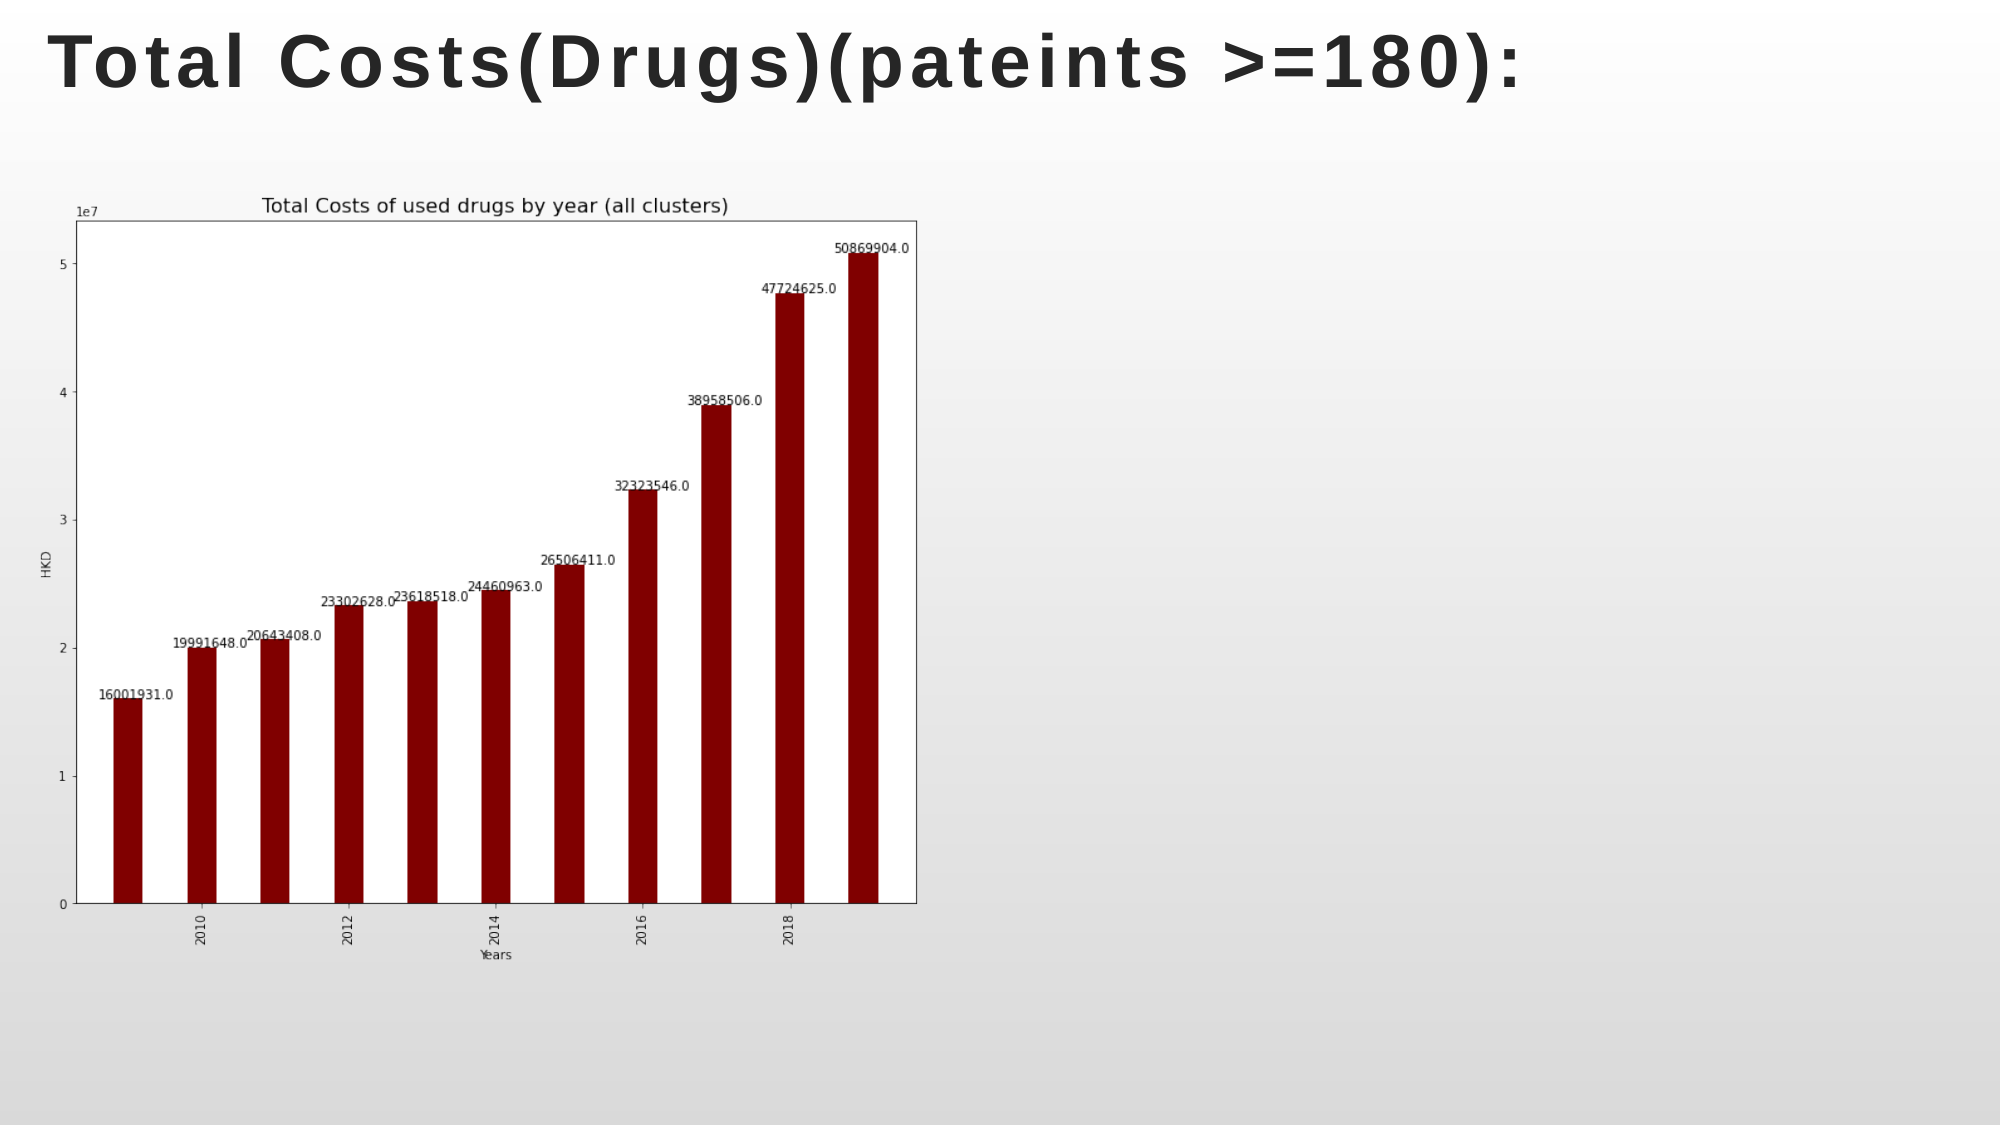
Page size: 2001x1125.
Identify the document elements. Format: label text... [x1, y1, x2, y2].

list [32, 189, 925, 971]
title Total Costs(Drugs)(pateints >=180): [32, 0, 1832, 116]
